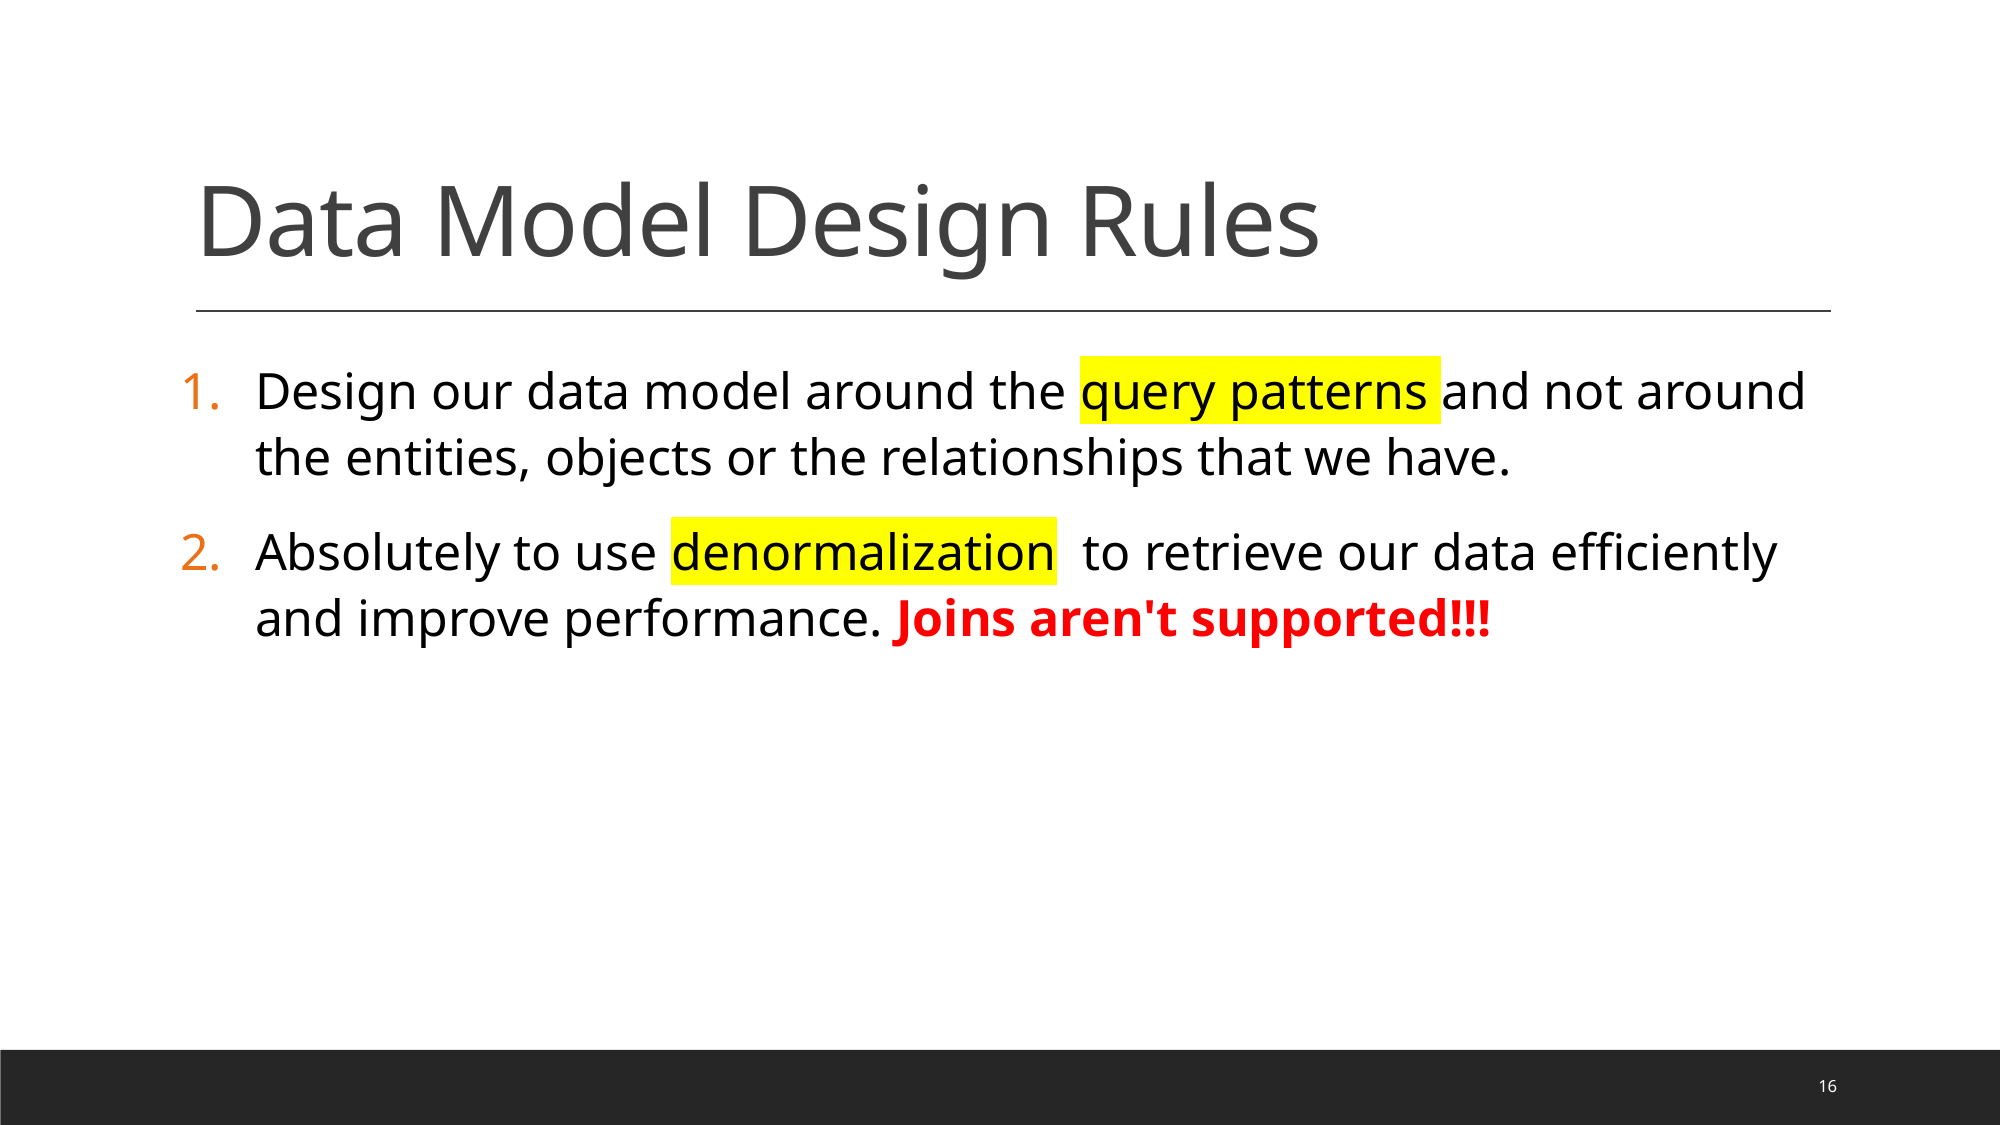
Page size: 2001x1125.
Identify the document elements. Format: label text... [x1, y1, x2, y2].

list Design our data model around the query patterns and not around the entities, objects or the relationships that we have. Absolutely to use denormalization to retrieve our data efficiently and improve performance. Joins aren't supported!!! [180, 345, 1830, 963]
title Data Model Design Rules [180, 47, 1830, 285]
slide_number 16 [1803, 1057, 1932, 1118]
